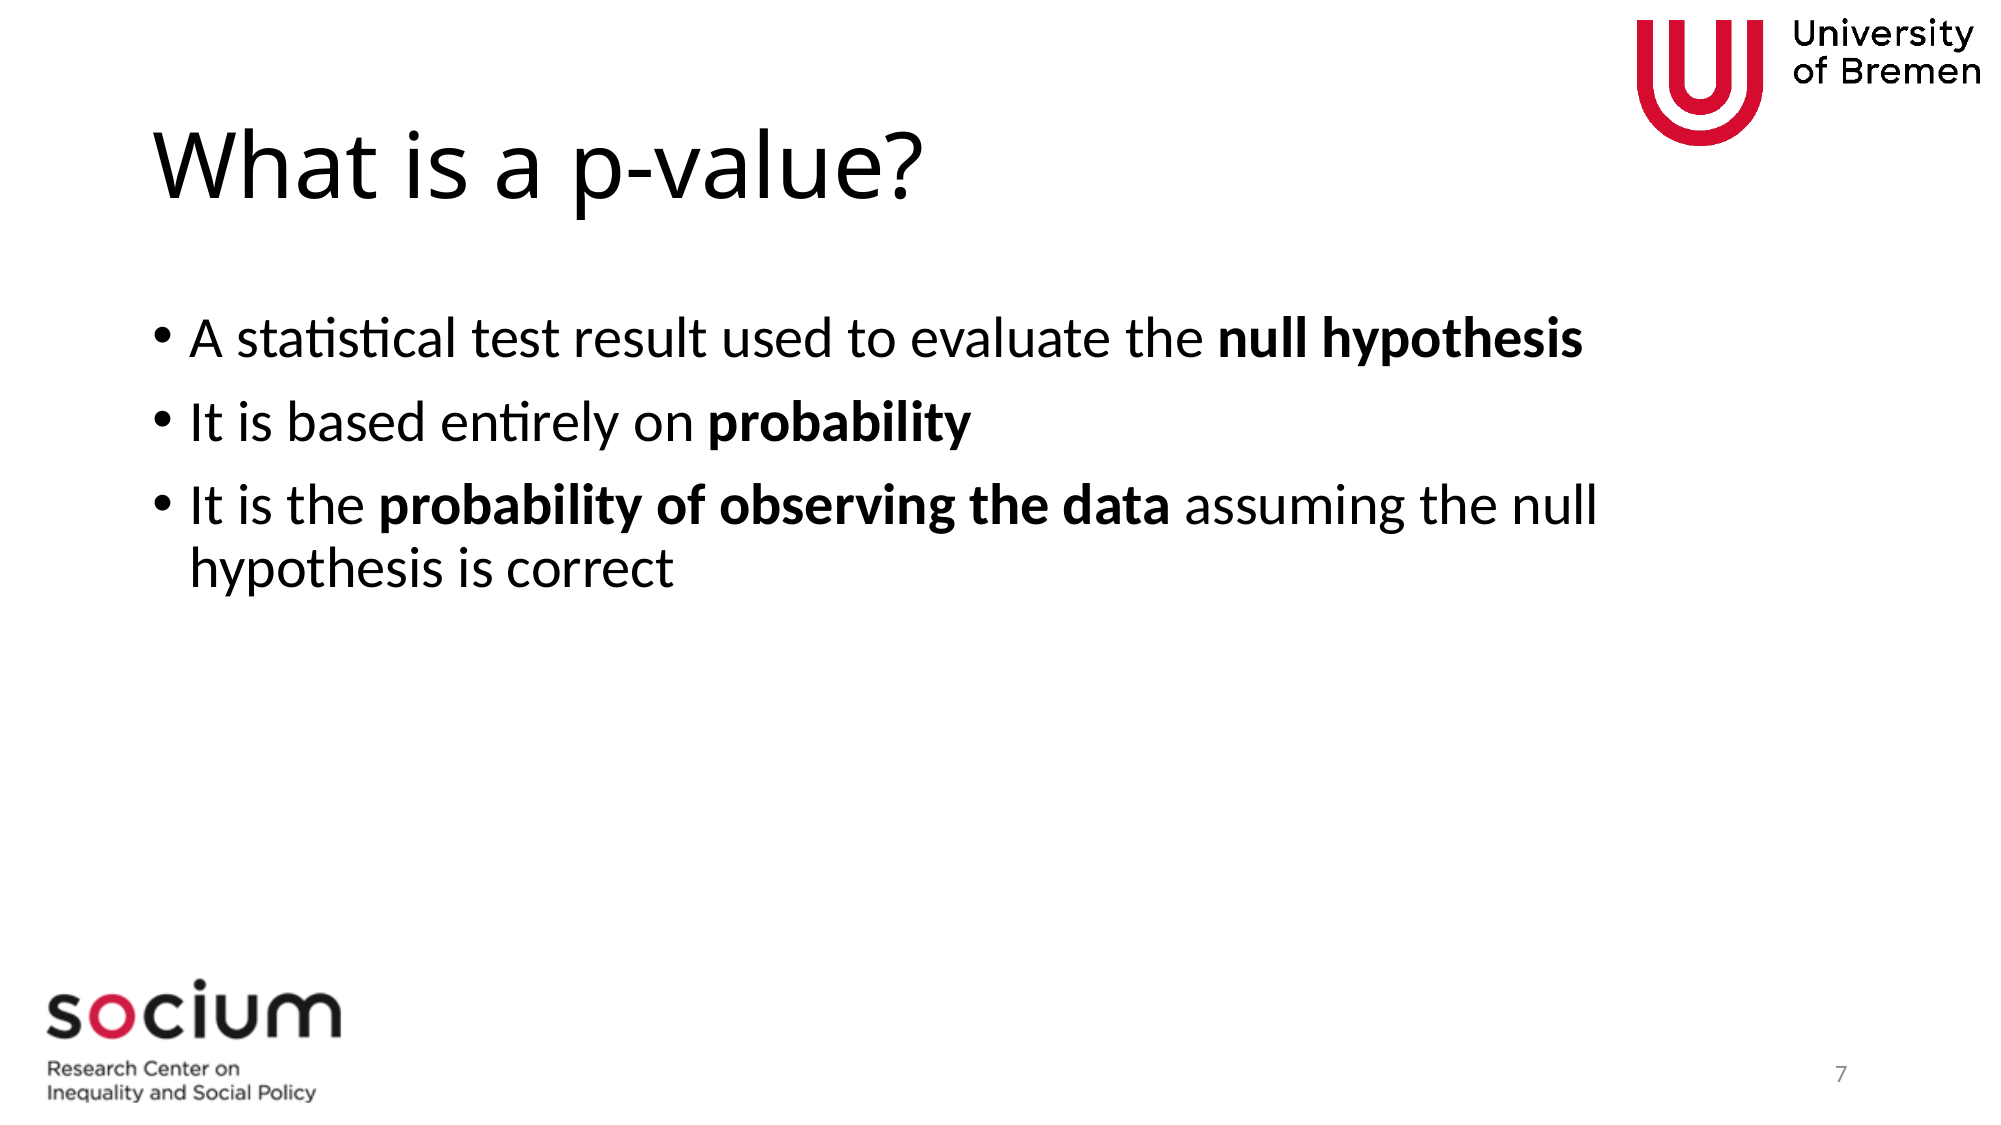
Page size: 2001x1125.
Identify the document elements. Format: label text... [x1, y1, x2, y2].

picture [0, 971, 374, 1114]
picture [1637, 18, 1992, 146]
list A statistical test result used to evaluate the null hypothesis It is based entirely on probability It is the probability of observing the data assuming the null hypothesis is correct [137, 299, 1863, 1014]
title What is a p-value? [137, 59, 1863, 278]
slide_number 7 [1412, 1042, 1863, 1103]
